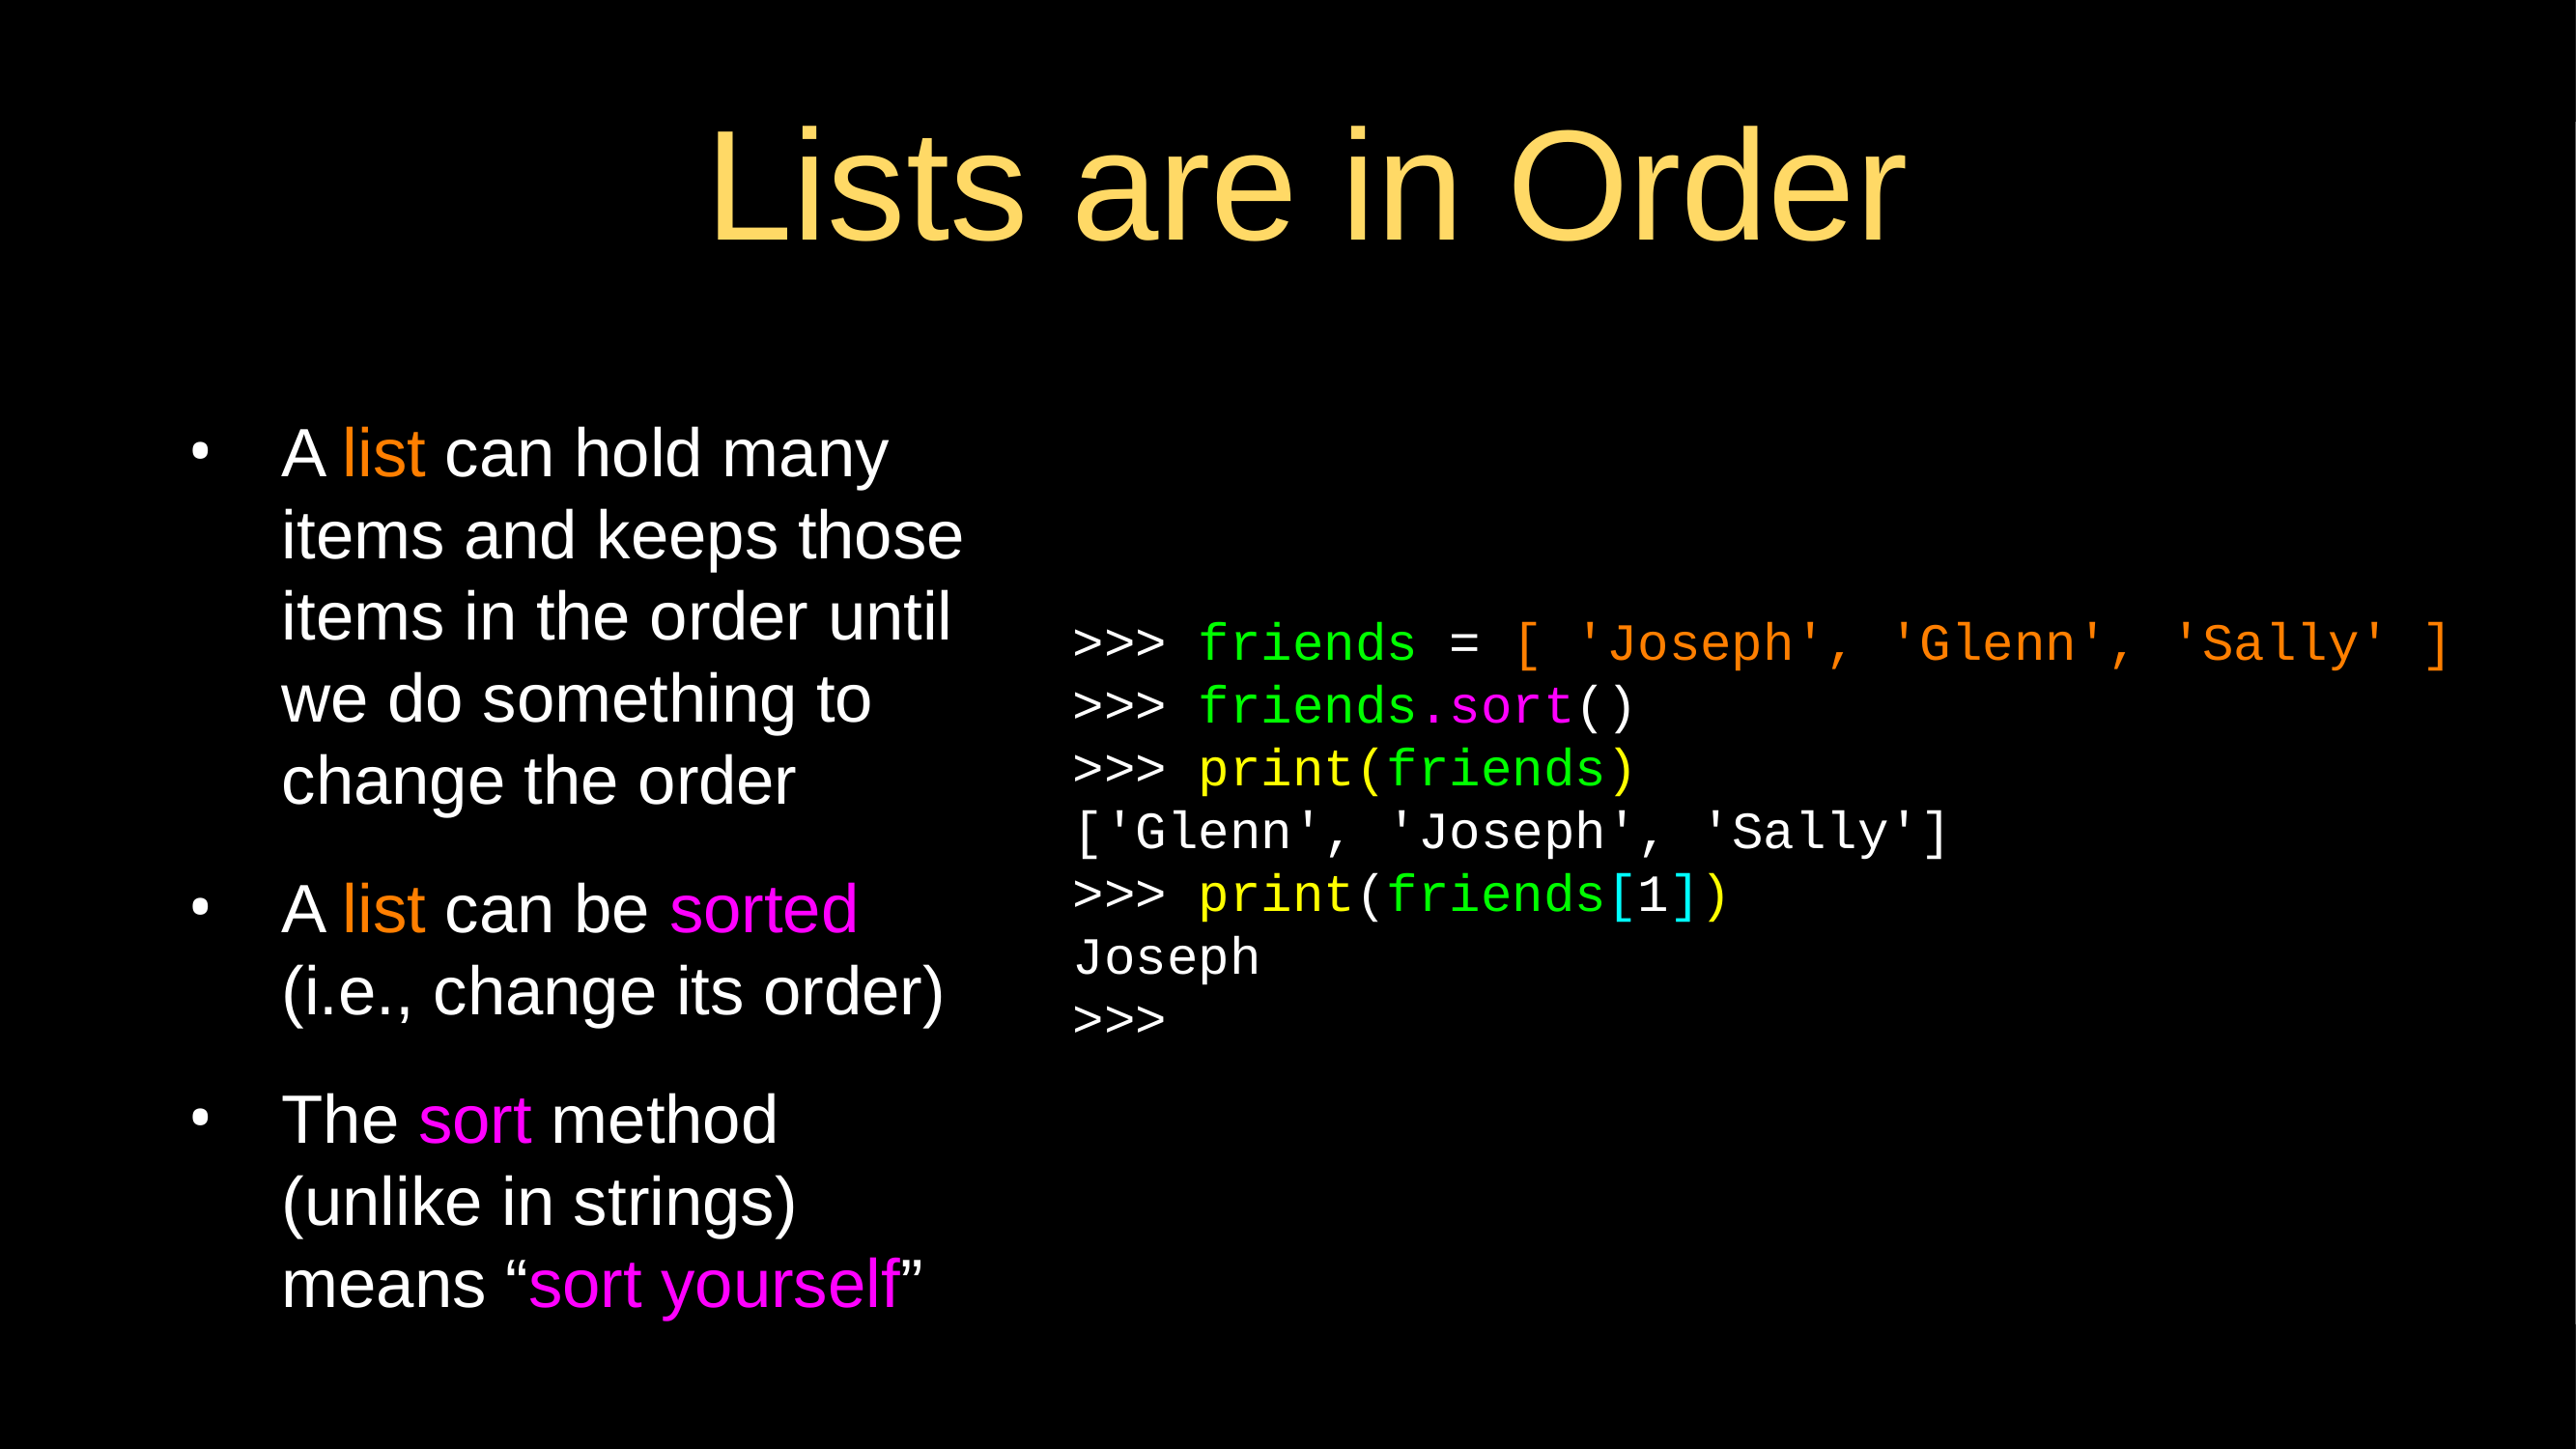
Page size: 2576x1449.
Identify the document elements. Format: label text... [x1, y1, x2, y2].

list A list can hold many items and keeps those items in the order until we do something to change the order A list can be sorted (i.e., change its order) The sort method (unlike in strings) means “sort yourself” [99, 412, 975, 1317]
title Lists are in Order [203, 56, 2412, 298]
text_box >>> friends = [ 'Joseph', 'Glenn', 'Sally' ] >>> friends.sort() >>> print(friends) ['Glenn', 'Joseph', 'Sally'] >>> print(friends[1]) Joseph >>> [1072, 481, 2496, 1174]
